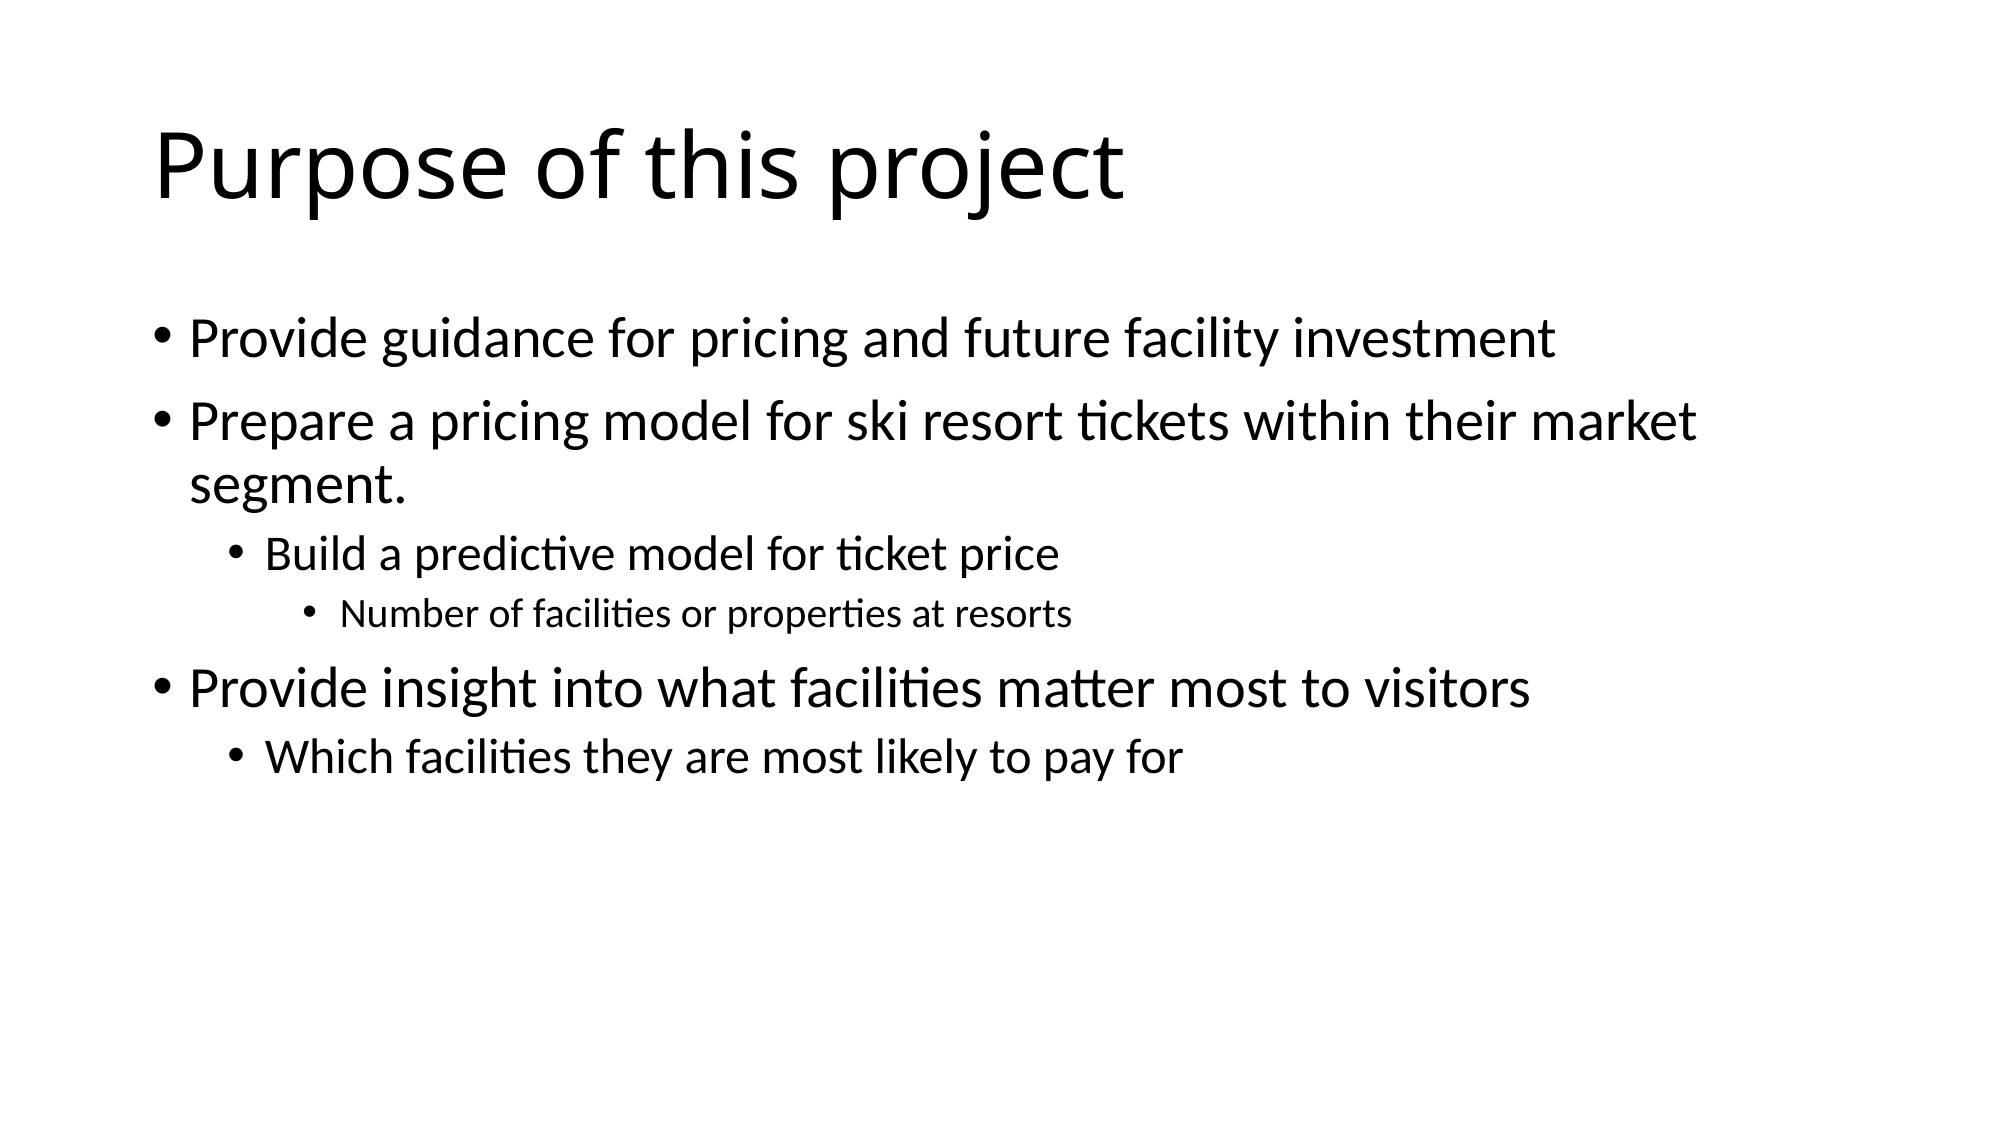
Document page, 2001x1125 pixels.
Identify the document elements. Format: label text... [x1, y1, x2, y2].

text_box Purpose of this project [137, 59, 1863, 278]
text_box Provide guidance for pricing and future facility investment Prepare a pricing model for ski resort tickets within their market segment. Build a predictive model for ticket price Number of facilities or properties at resorts Provide insight into what facilities matter most to visitors Which facilities they are most likely to pay for [137, 299, 1863, 1014]
